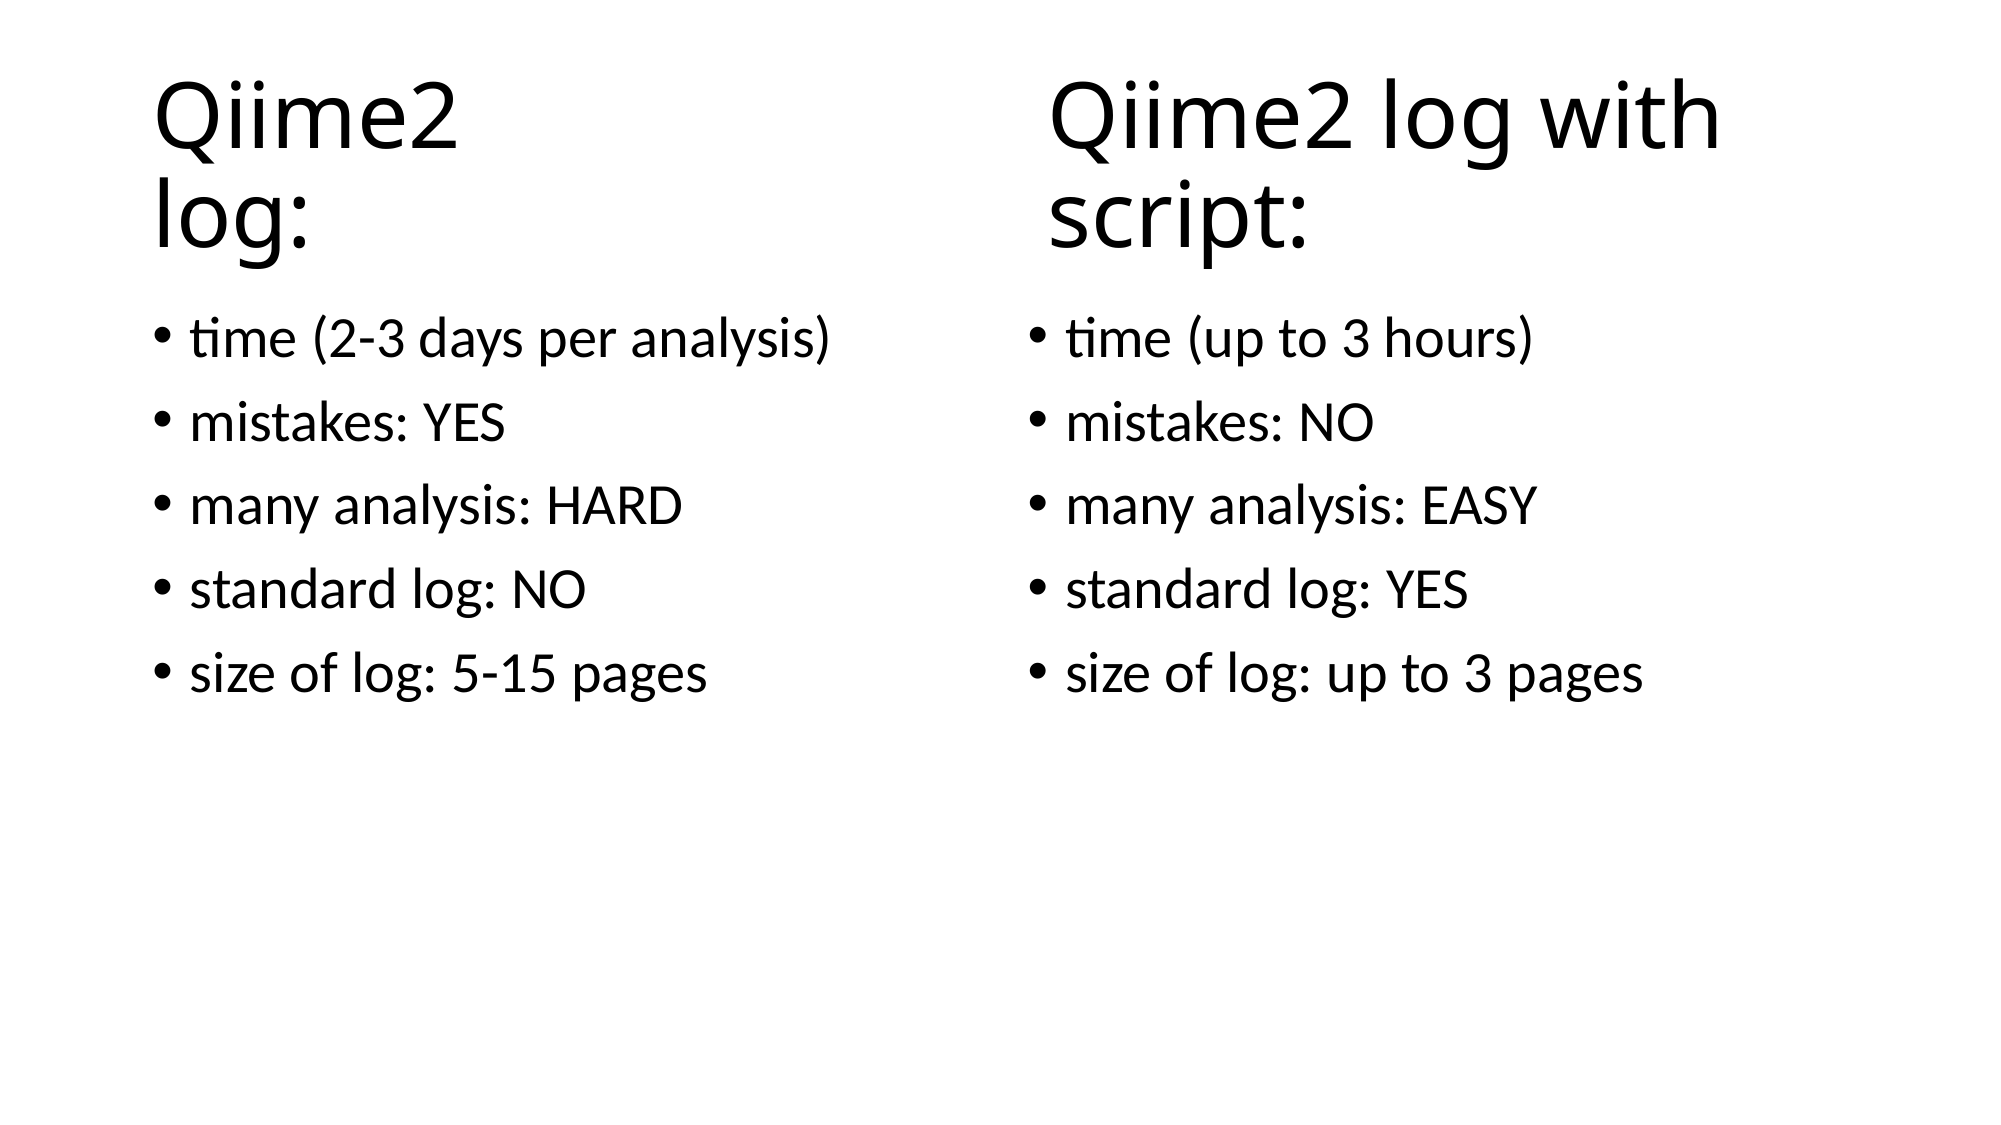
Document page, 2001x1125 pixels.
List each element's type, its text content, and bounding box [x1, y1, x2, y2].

list time (up to 3 hours) mistakes: NO many analysis: EASY standard log: YES size of log: up to 3 pages [1012, 299, 1863, 1014]
title Qiime2 log: [137, 59, 596, 278]
text_box Qiime2 log with script: [1032, 59, 1903, 278]
list time (2-3 days per analysis) mistakes: YES many analysis: HARD standard log: NO size of log: 5-15 pages [137, 299, 988, 1014]
